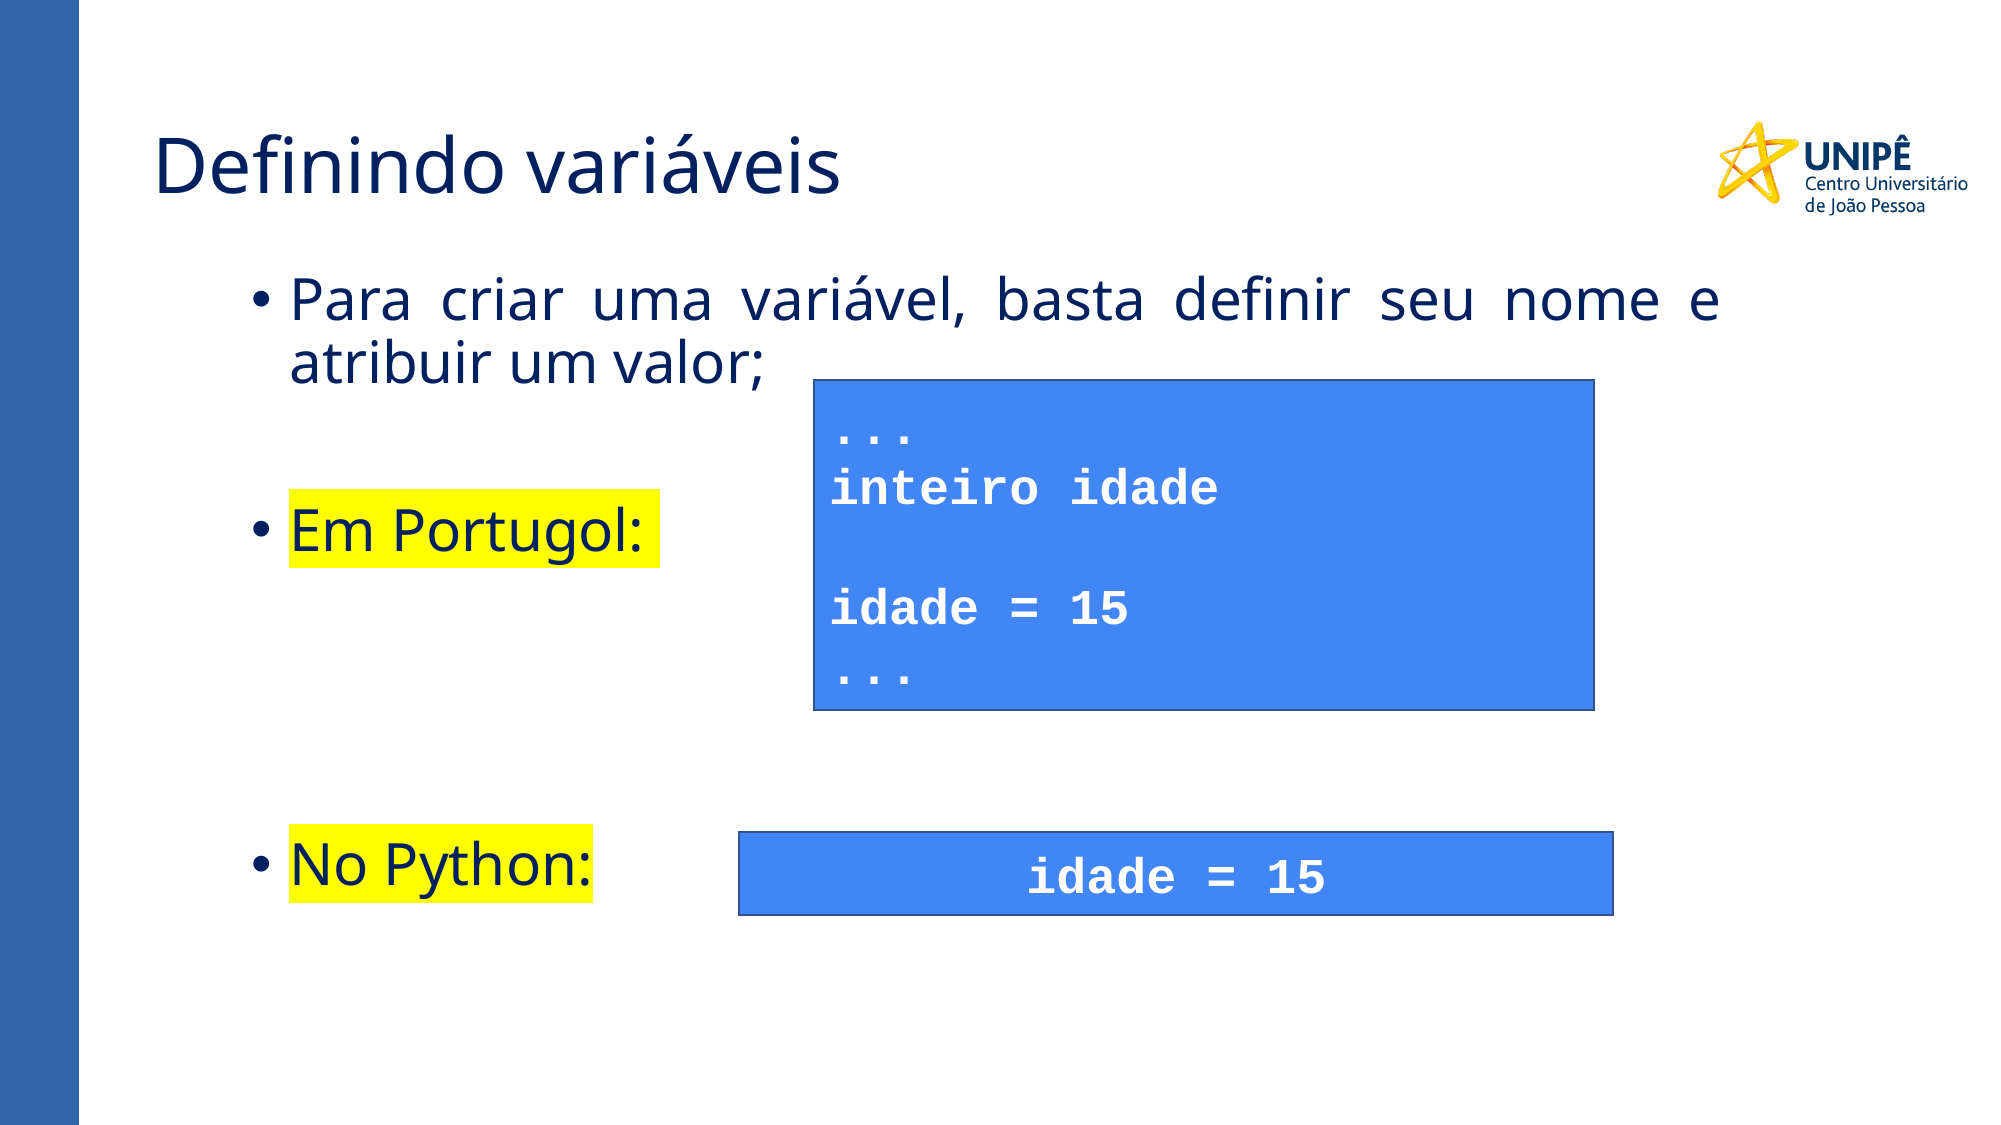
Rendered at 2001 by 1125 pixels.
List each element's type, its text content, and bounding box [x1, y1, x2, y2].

picture [1717, 121, 1968, 216]
title Definindo variáveis [137, 59, 1863, 278]
text_box ... inteiro idade idade = 15 ... [814, 379, 1594, 711]
text_box idade = 15 [739, 831, 1614, 915]
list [0, 0, 79, 1125]
text_box Para criar uma variável, basta definir seu nome e atribuir um valor; Em Portugol: No Python: [236, 263, 1737, 964]
